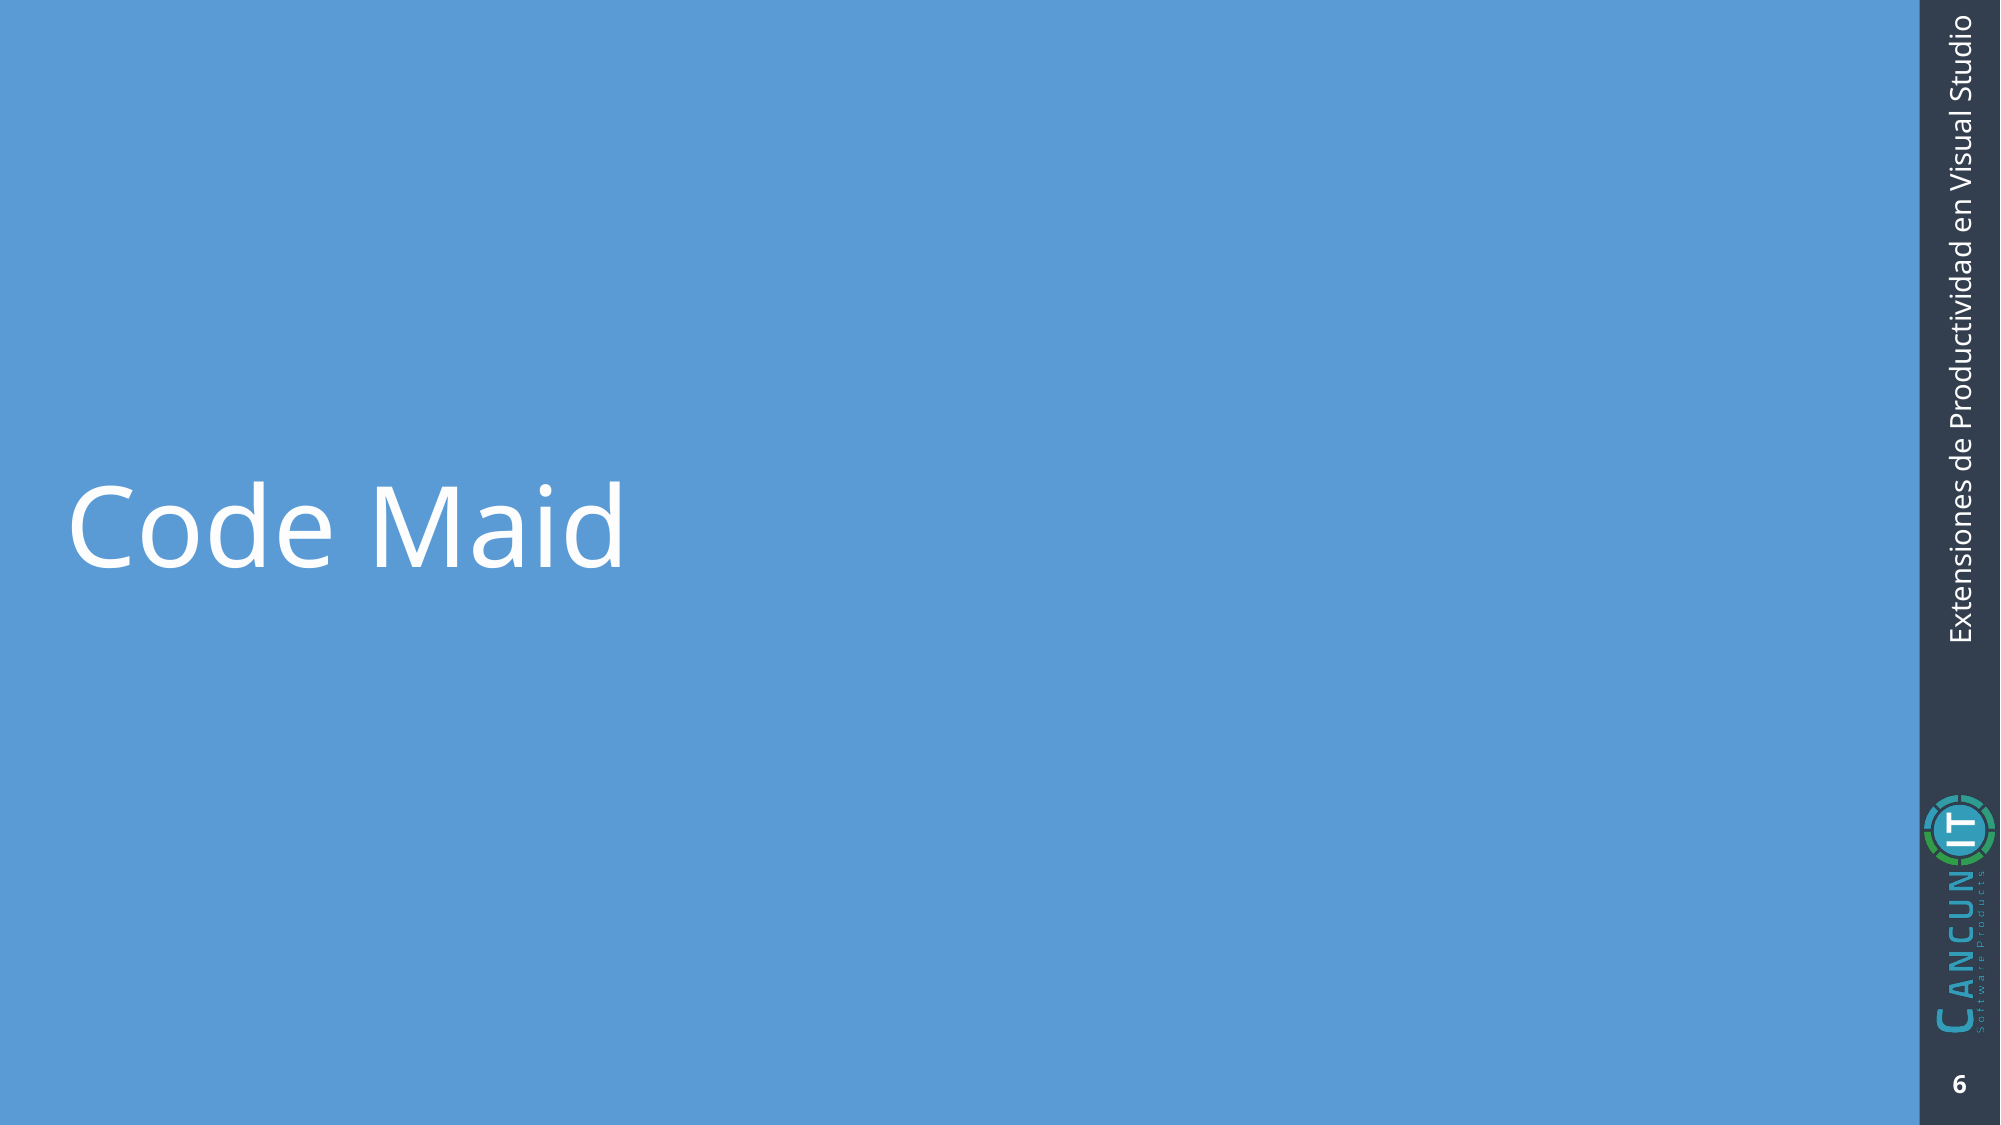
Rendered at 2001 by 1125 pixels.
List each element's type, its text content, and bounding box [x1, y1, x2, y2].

picture [1920, 794, 2000, 1034]
slide_number 6 [1919, 1055, 2000, 1116]
text_box Code Maid [50, 447, 1684, 598]
